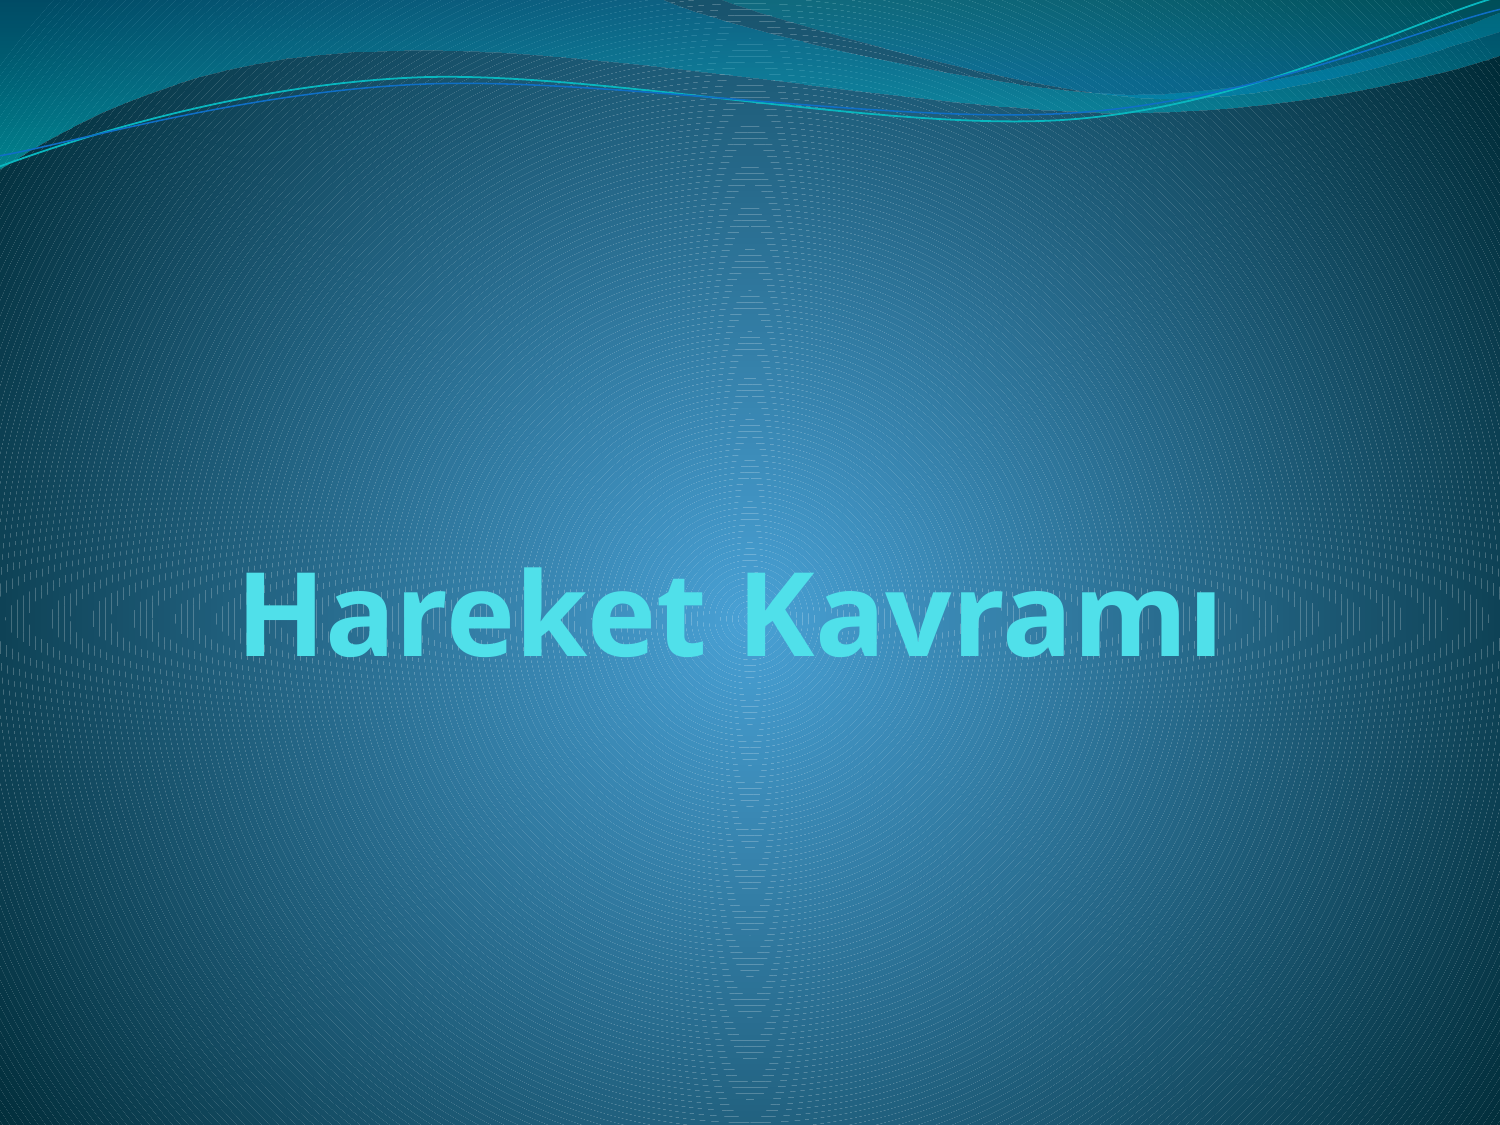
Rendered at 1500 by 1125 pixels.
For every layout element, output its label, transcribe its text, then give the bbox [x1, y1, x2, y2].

title Hareket Kavramı [87, 224, 1376, 680]
